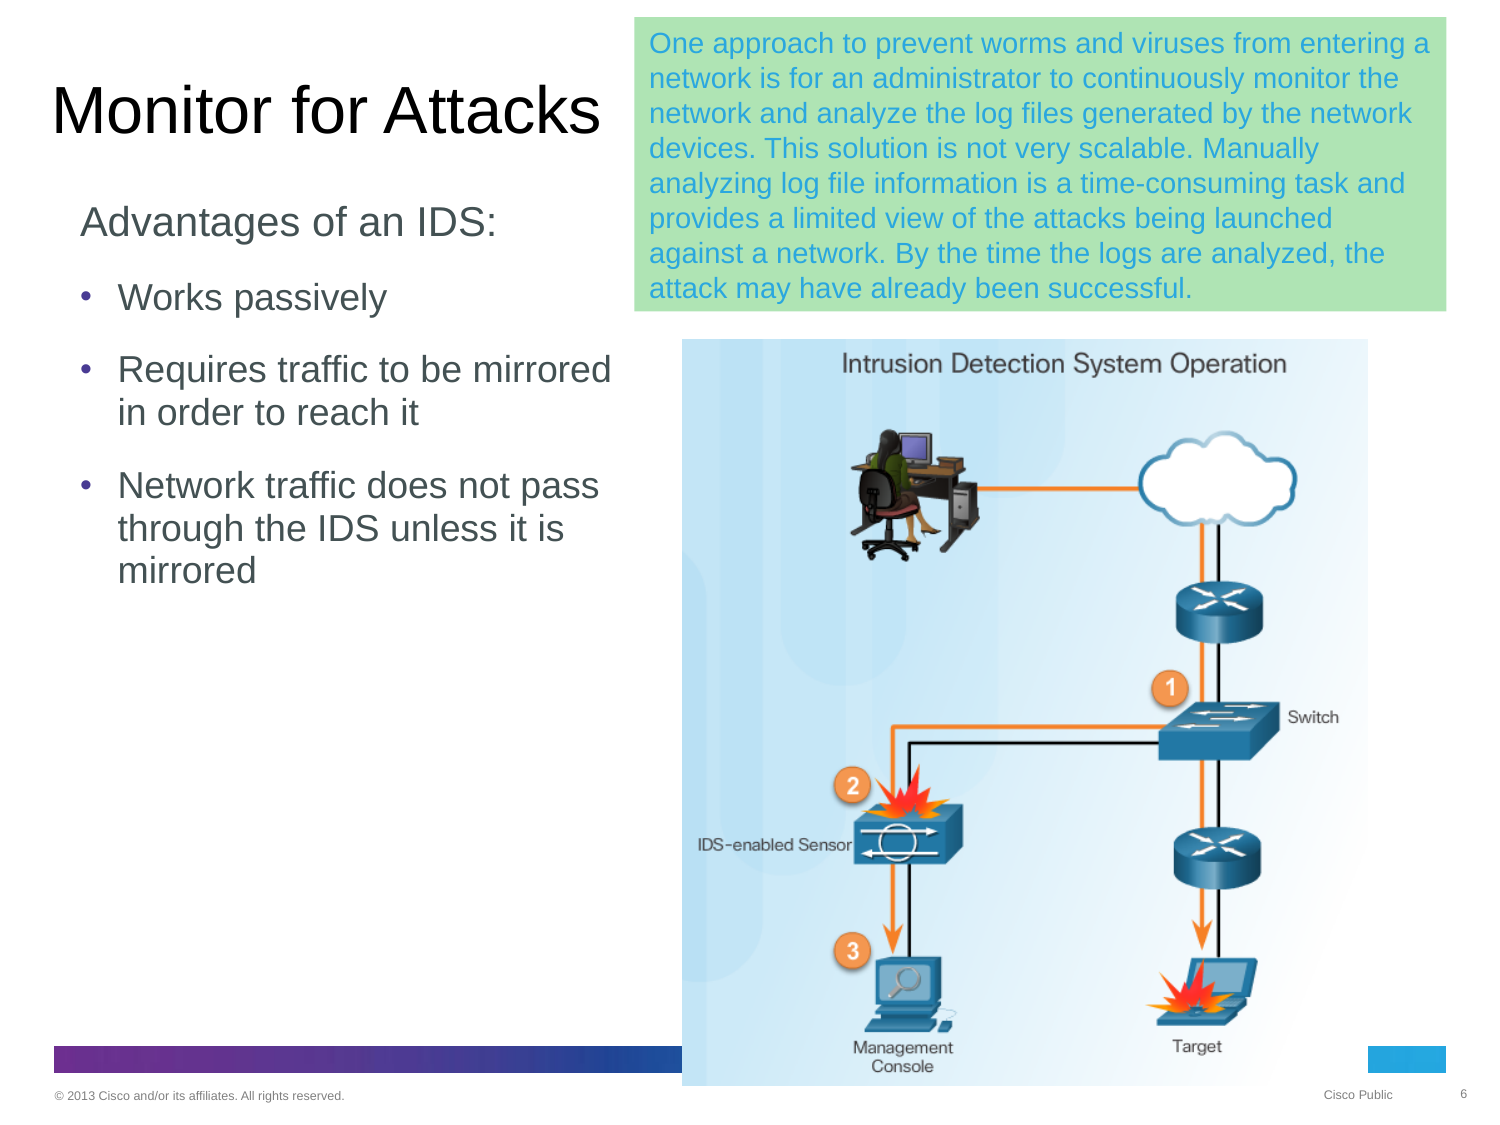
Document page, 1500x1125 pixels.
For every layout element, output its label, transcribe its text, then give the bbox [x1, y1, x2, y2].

picture [54, 339, 1446, 1086]
text_box Advantages of an IDS: Works passively Requires traffic to be mirrored in order to reach it Network traffic does not pass through the IDS unless it is mirrored [65, 191, 659, 648]
text_box One approach to prevent worms and viruses from entering a network is for an administrator to continuously monitor the network and analyze the log files generated by the network devices. This solution is not very scalable. Manually analyzing log file information is a time-consuming task and provides a limited view of the attacks being launched against a network. By the time the logs are analyzed, the attack may have already been successful. [634, 17, 1447, 312]
title Monitor for Attacks [37, 17, 634, 155]
